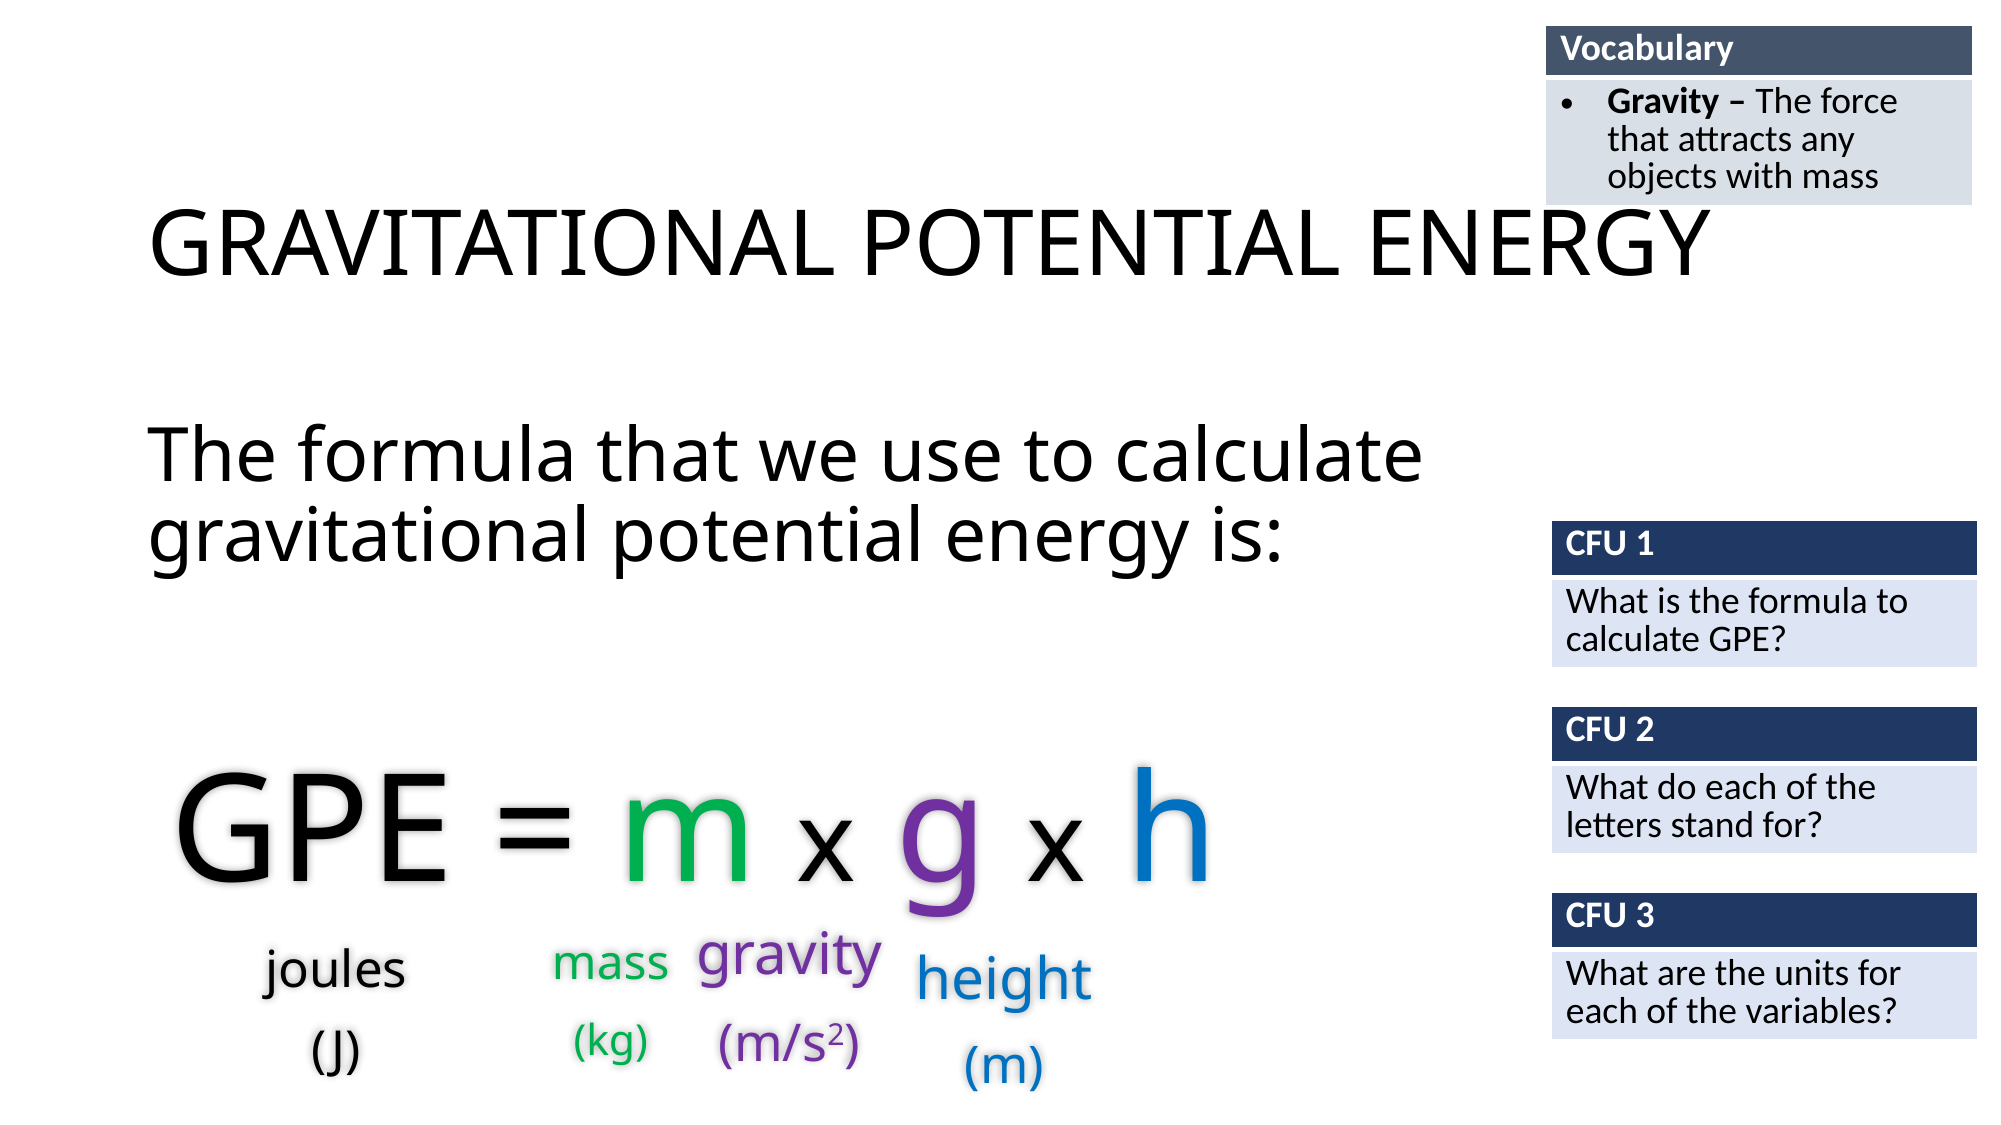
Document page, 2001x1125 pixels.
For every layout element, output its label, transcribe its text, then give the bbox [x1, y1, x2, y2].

table_cell What are the units for each of the variables? [1552, 952, 1977, 1039]
table_cell What do each of the letters stand for? [1552, 766, 1977, 853]
table_cell What is the formula to calculate GPE? [1552, 580, 1977, 667]
table_cell Gravity – The force that attracts any objects with mass [1546, 80, 1972, 205]
table_header Vocabulary [1546, 26, 1972, 75]
table_header CFU 2 [1552, 707, 1977, 761]
list The formula that we use to calculate gravitational potential energy is: [132, 408, 1865, 632]
table_header CFU 1 [1552, 521, 1977, 575]
text_box mass (kg) [508, 920, 713, 1077]
text_box joules (J) [211, 929, 462, 1086]
table_header CFU 3 [1552, 893, 1977, 947]
title GRAVITATIONAL POTENTIAL ENERGY [132, 166, 1868, 326]
text_box height (m) [887, 933, 1122, 1105]
text_box GPE = m x g x h [155, 714, 1509, 934]
text_box gravity (m/s2) [647, 908, 932, 1065]
